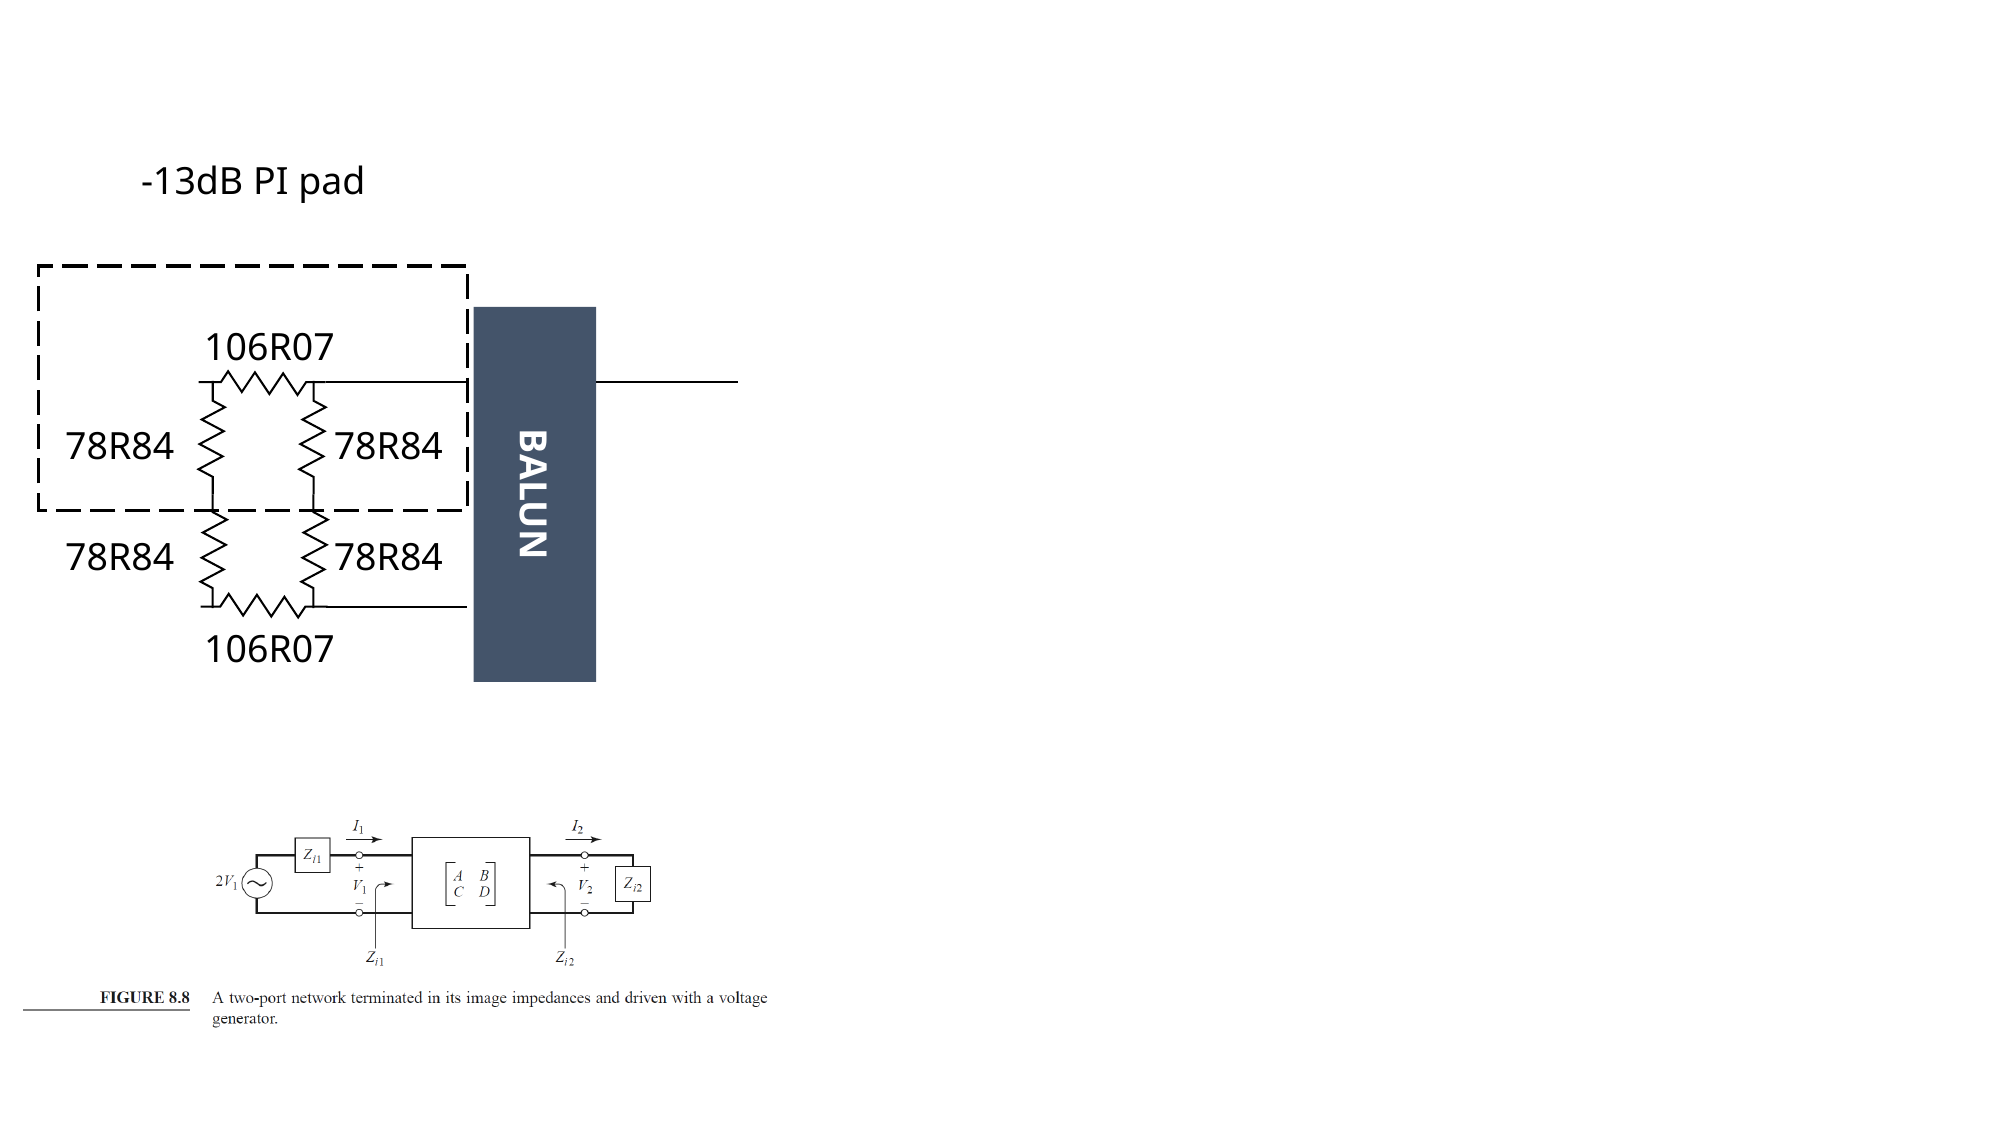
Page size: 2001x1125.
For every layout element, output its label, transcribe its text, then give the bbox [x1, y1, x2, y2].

text_box [38, 265, 468, 511]
text_box 78R84 [50, 525, 190, 586]
text_box BALUN [472, 306, 597, 683]
text_box 78R84 [318, 525, 458, 586]
text_box [299, 511, 330, 605]
text_box [200, 591, 328, 617]
text_box 106R07 [189, 617, 350, 678]
text_box -13dB PI pad [122, 149, 385, 210]
text_box [198, 511, 230, 605]
picture [23, 785, 802, 1069]
